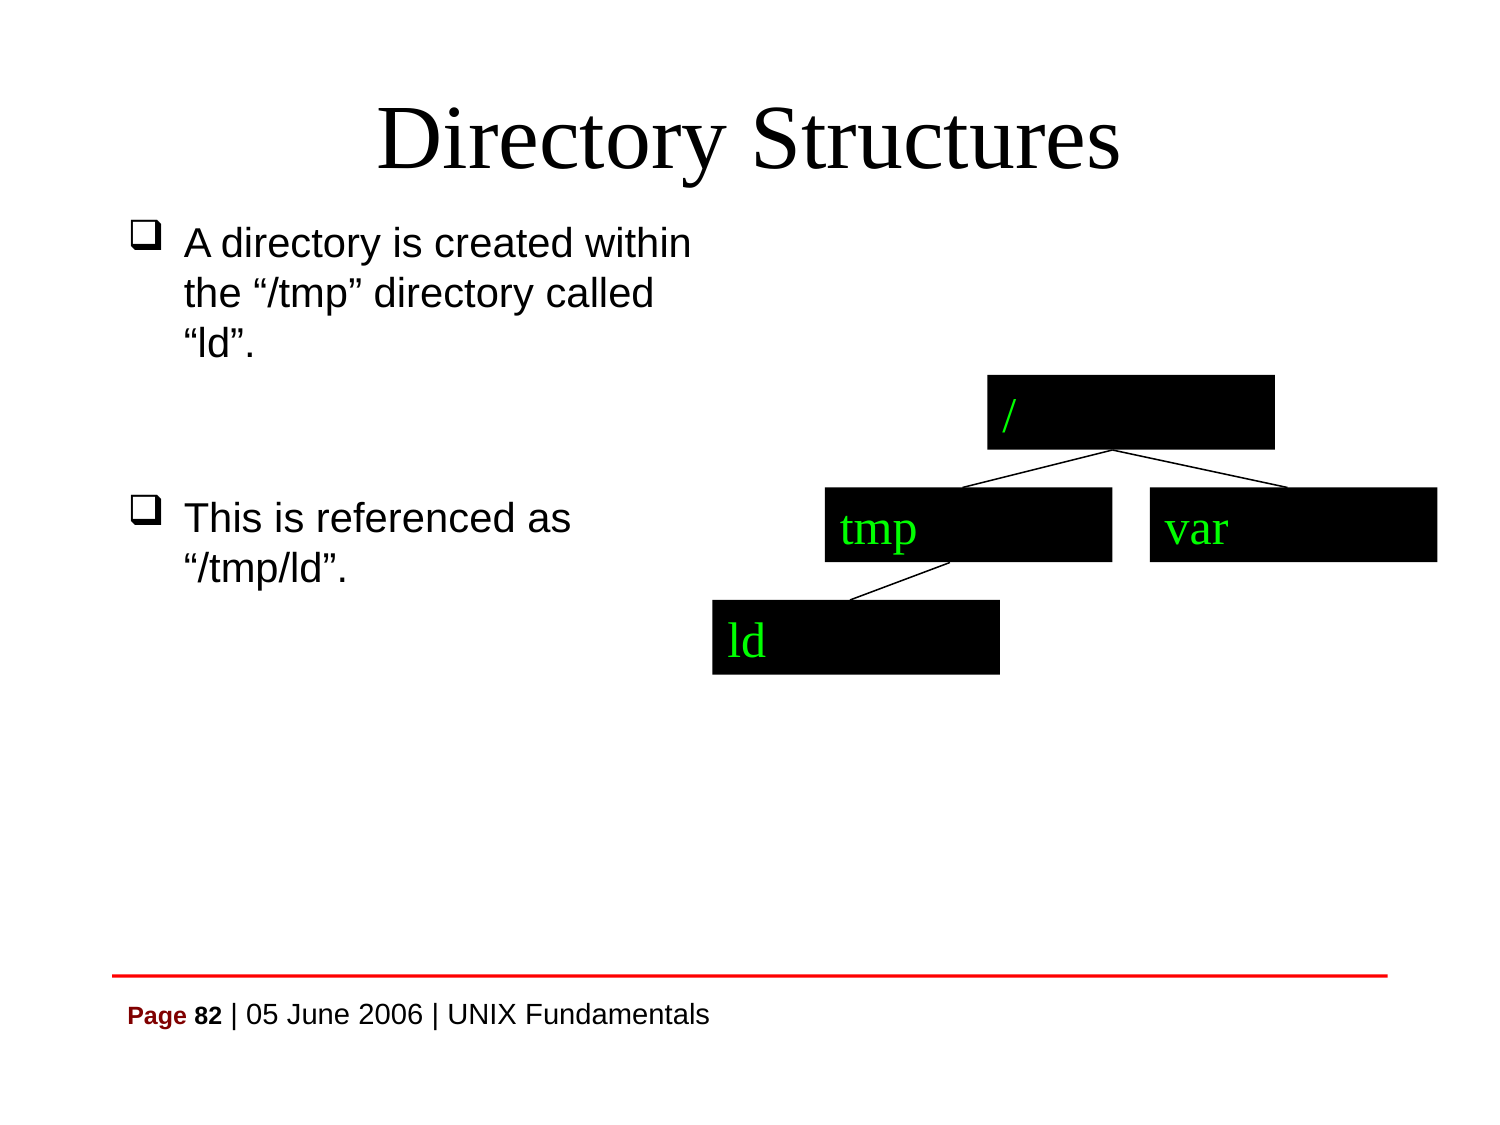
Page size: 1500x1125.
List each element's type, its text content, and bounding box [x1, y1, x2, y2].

title Directory Structures [112, 78, 1388, 187]
text_box var [1149, 487, 1438, 563]
list A directory is created within the “/tmp” directory called “ld”. This is referenced as “/tmp/ld”. [112, 208, 738, 953]
text_box tmp [824, 487, 1113, 563]
text_box ld [712, 599, 1000, 675]
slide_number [112, 987, 1388, 1071]
text_box / [987, 374, 1275, 450]
